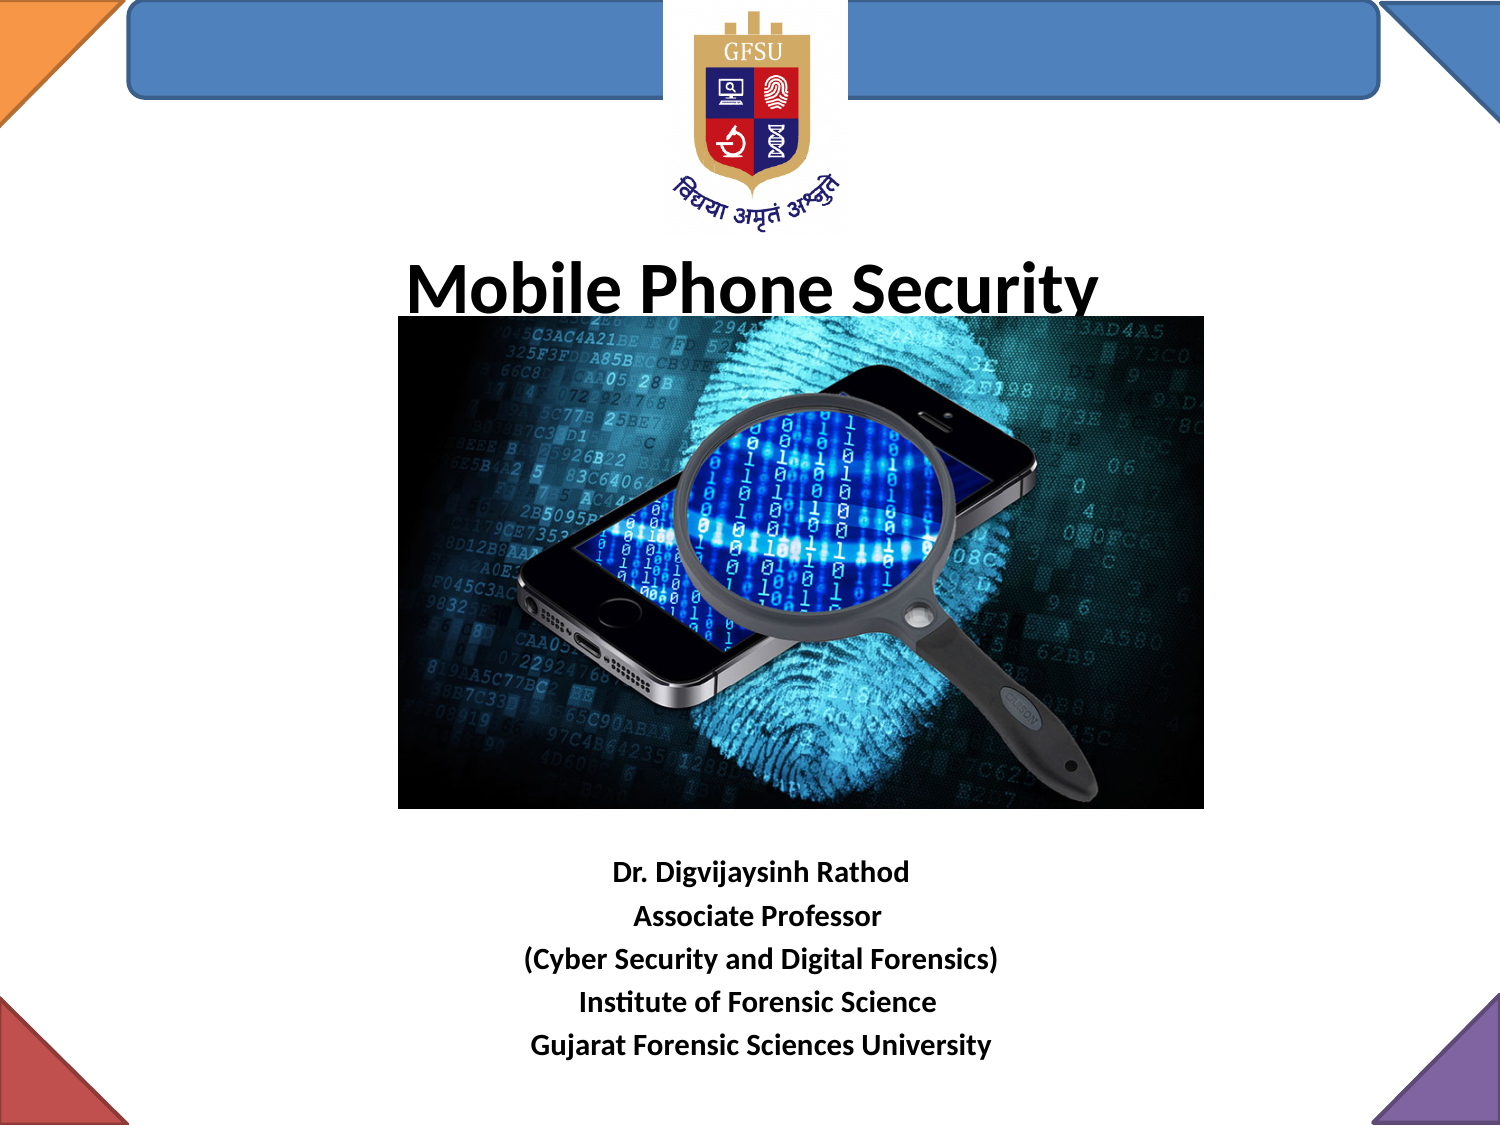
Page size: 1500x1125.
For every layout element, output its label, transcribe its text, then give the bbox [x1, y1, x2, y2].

picture [663, 0, 848, 235]
text_box [126, 0, 661, 100]
text_box [1371, 992, 1500, 1125]
subtitle Mobile Phone Security Dr. Digvijaysinh Rathod Associate Professor (Cyber Security and Digital Forensics) Institute of Forensic Science Gujarat Forensic Sciences University [60, 128, 1463, 1079]
text_box [1378, 0, 1500, 124]
picture [398, 316, 1204, 809]
text_box [849, 0, 1381, 100]
text_box [0, 0, 126, 129]
text_box [0, 996, 130, 1125]
